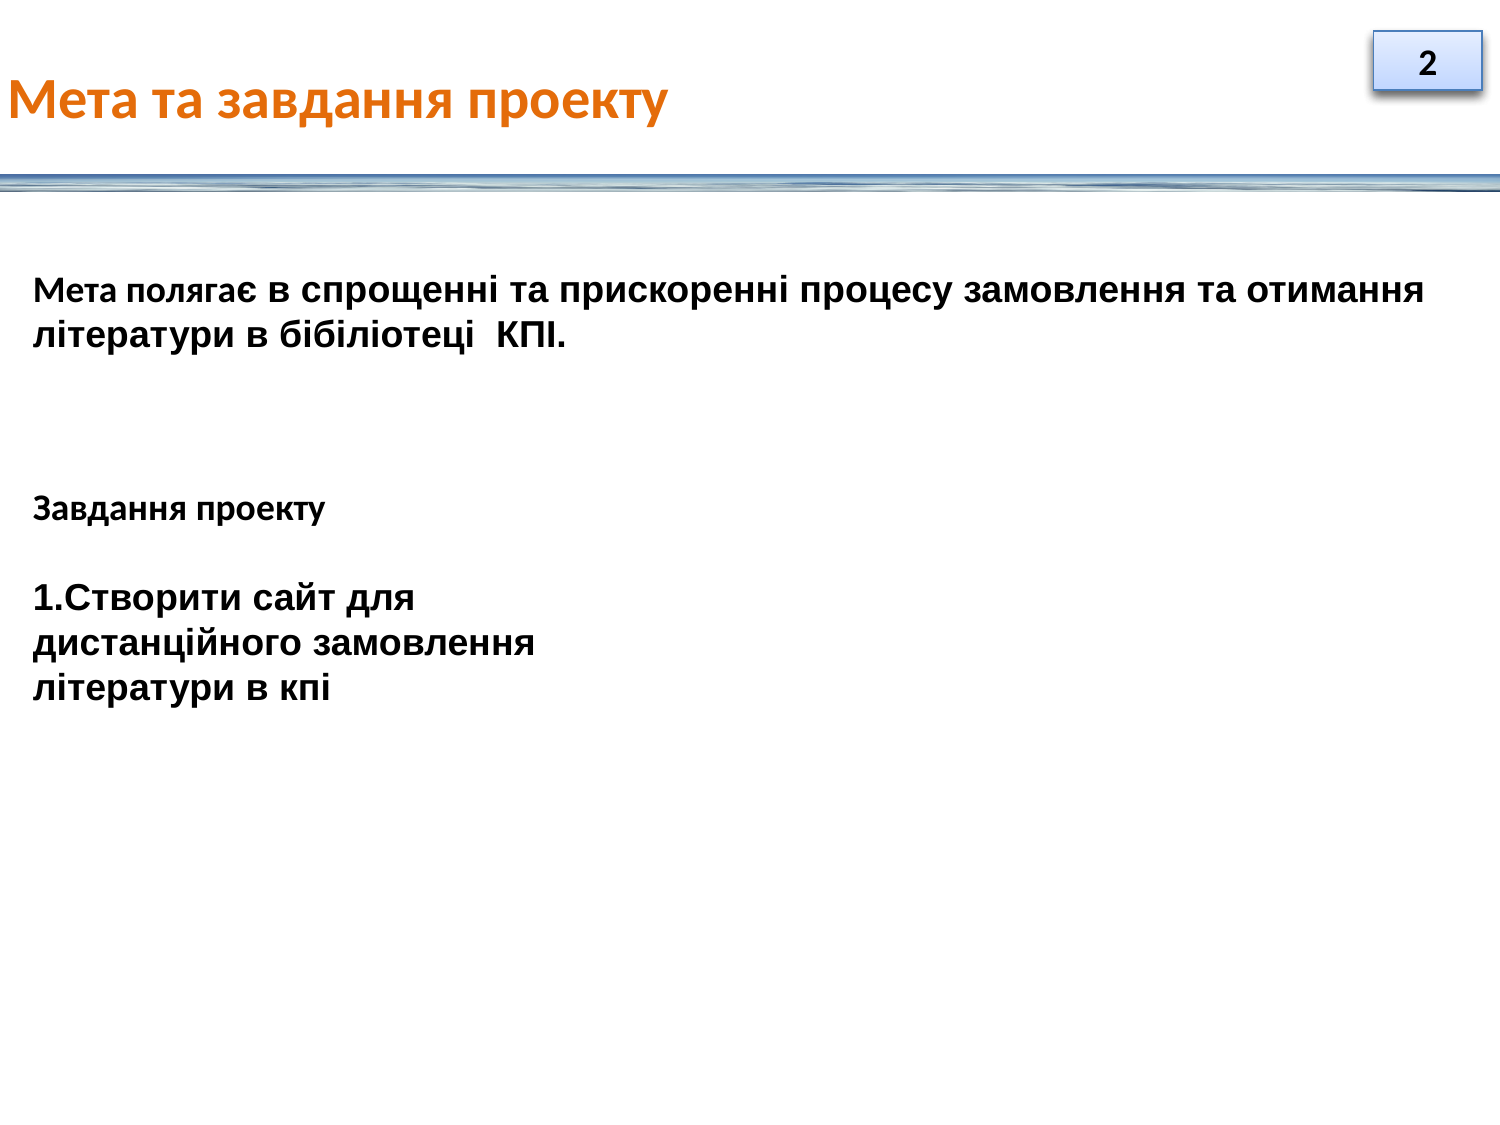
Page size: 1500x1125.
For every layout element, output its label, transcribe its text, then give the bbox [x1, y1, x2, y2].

picture [0, 173, 1500, 193]
title Мета та завдання проекту [0, 30, 1353, 161]
text_box Завдання проекту Створити сайт для дистанційного замовлення літератури в кпі [25, 475, 620, 761]
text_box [1373, 30, 1483, 91]
text_box Мета полягає в спрощенні та прискоренні процесу замовлення та отимання літератури в бібіліотеці КПІ. [25, 258, 1459, 408]
